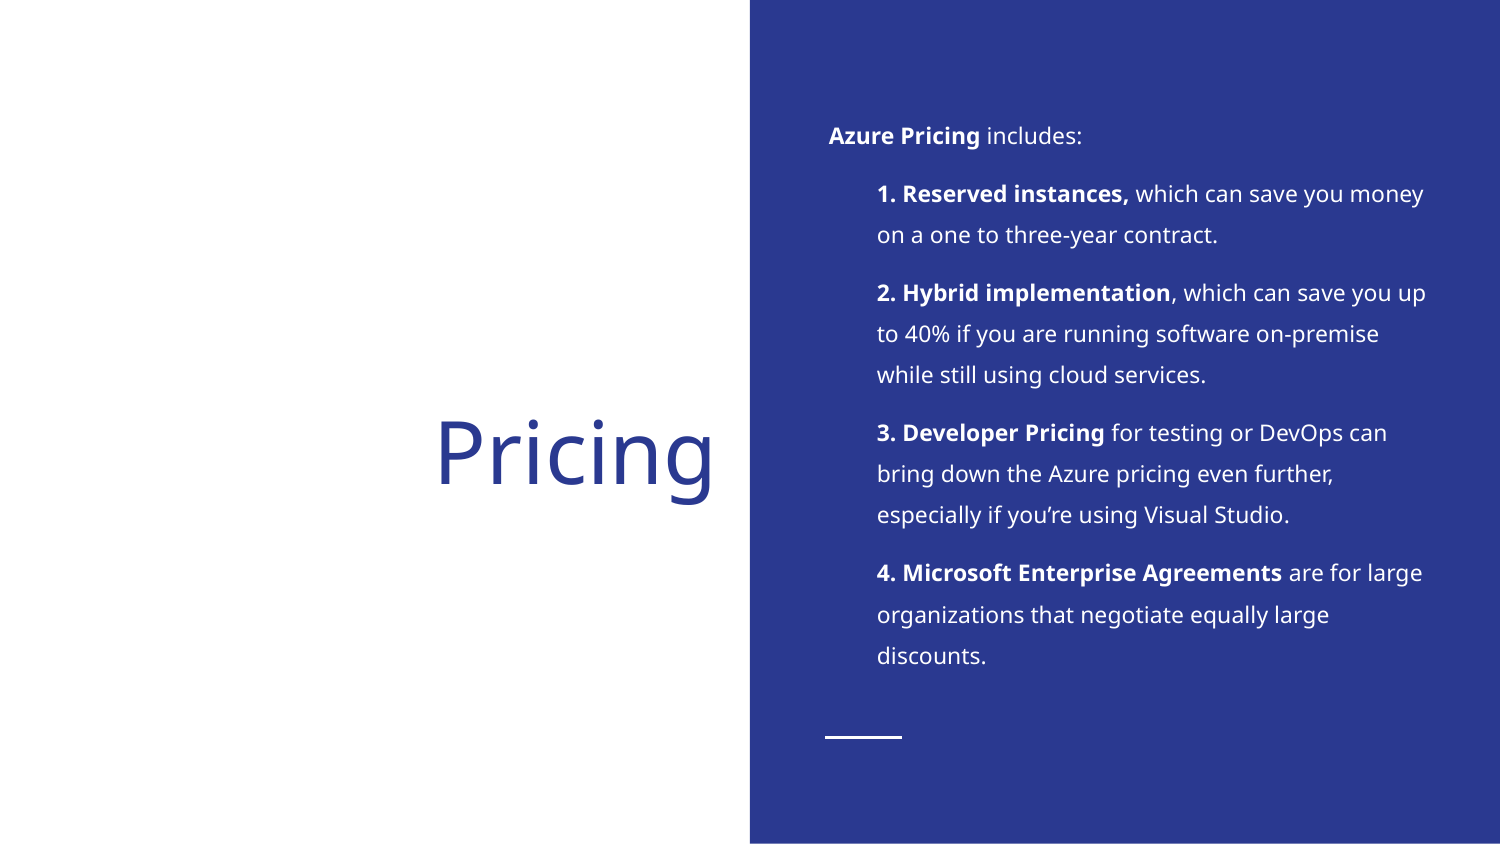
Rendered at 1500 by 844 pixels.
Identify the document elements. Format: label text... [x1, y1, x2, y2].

title Pricing [43, 313, 743, 585]
list Azure Pricing includes: 1. Reserved instances, which can save you money on a one to three-year contract. 2. Hybrid implementation, which can save you up to 40% if you are running software on-premise while still using cloud services. 3. Developer Pricing for testing or DevOps can bring down the Azure pricing even further, especially if you’re using Visual Studio. 4. Microsoft Enterprise Agreements are for large organizations that negotiate equally large discounts. [813, 51, 1444, 725]
